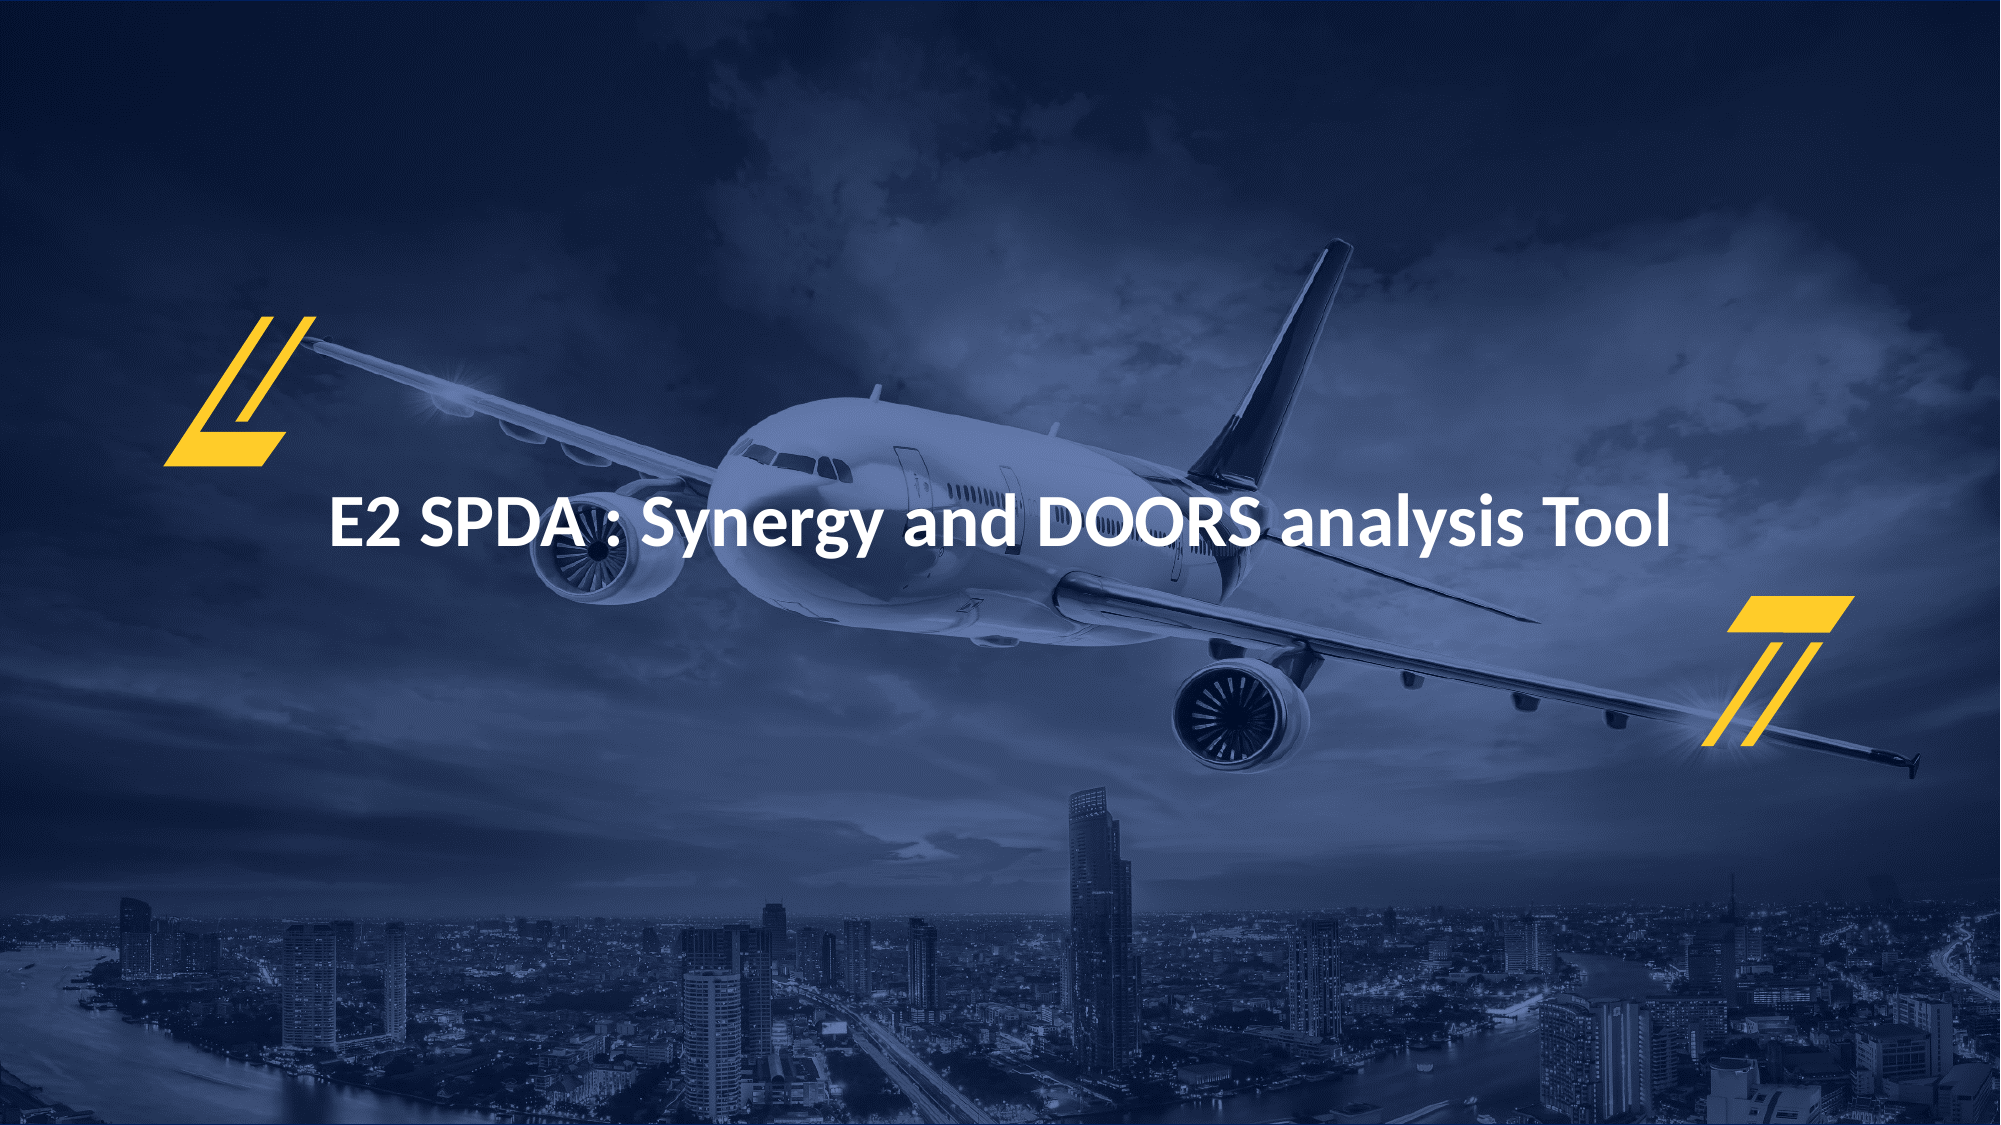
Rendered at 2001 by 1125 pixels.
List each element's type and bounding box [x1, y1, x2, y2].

text_box [163, 316, 317, 467]
text_box [1700, 596, 1855, 747]
picture [0, 0, 2000, 1125]
